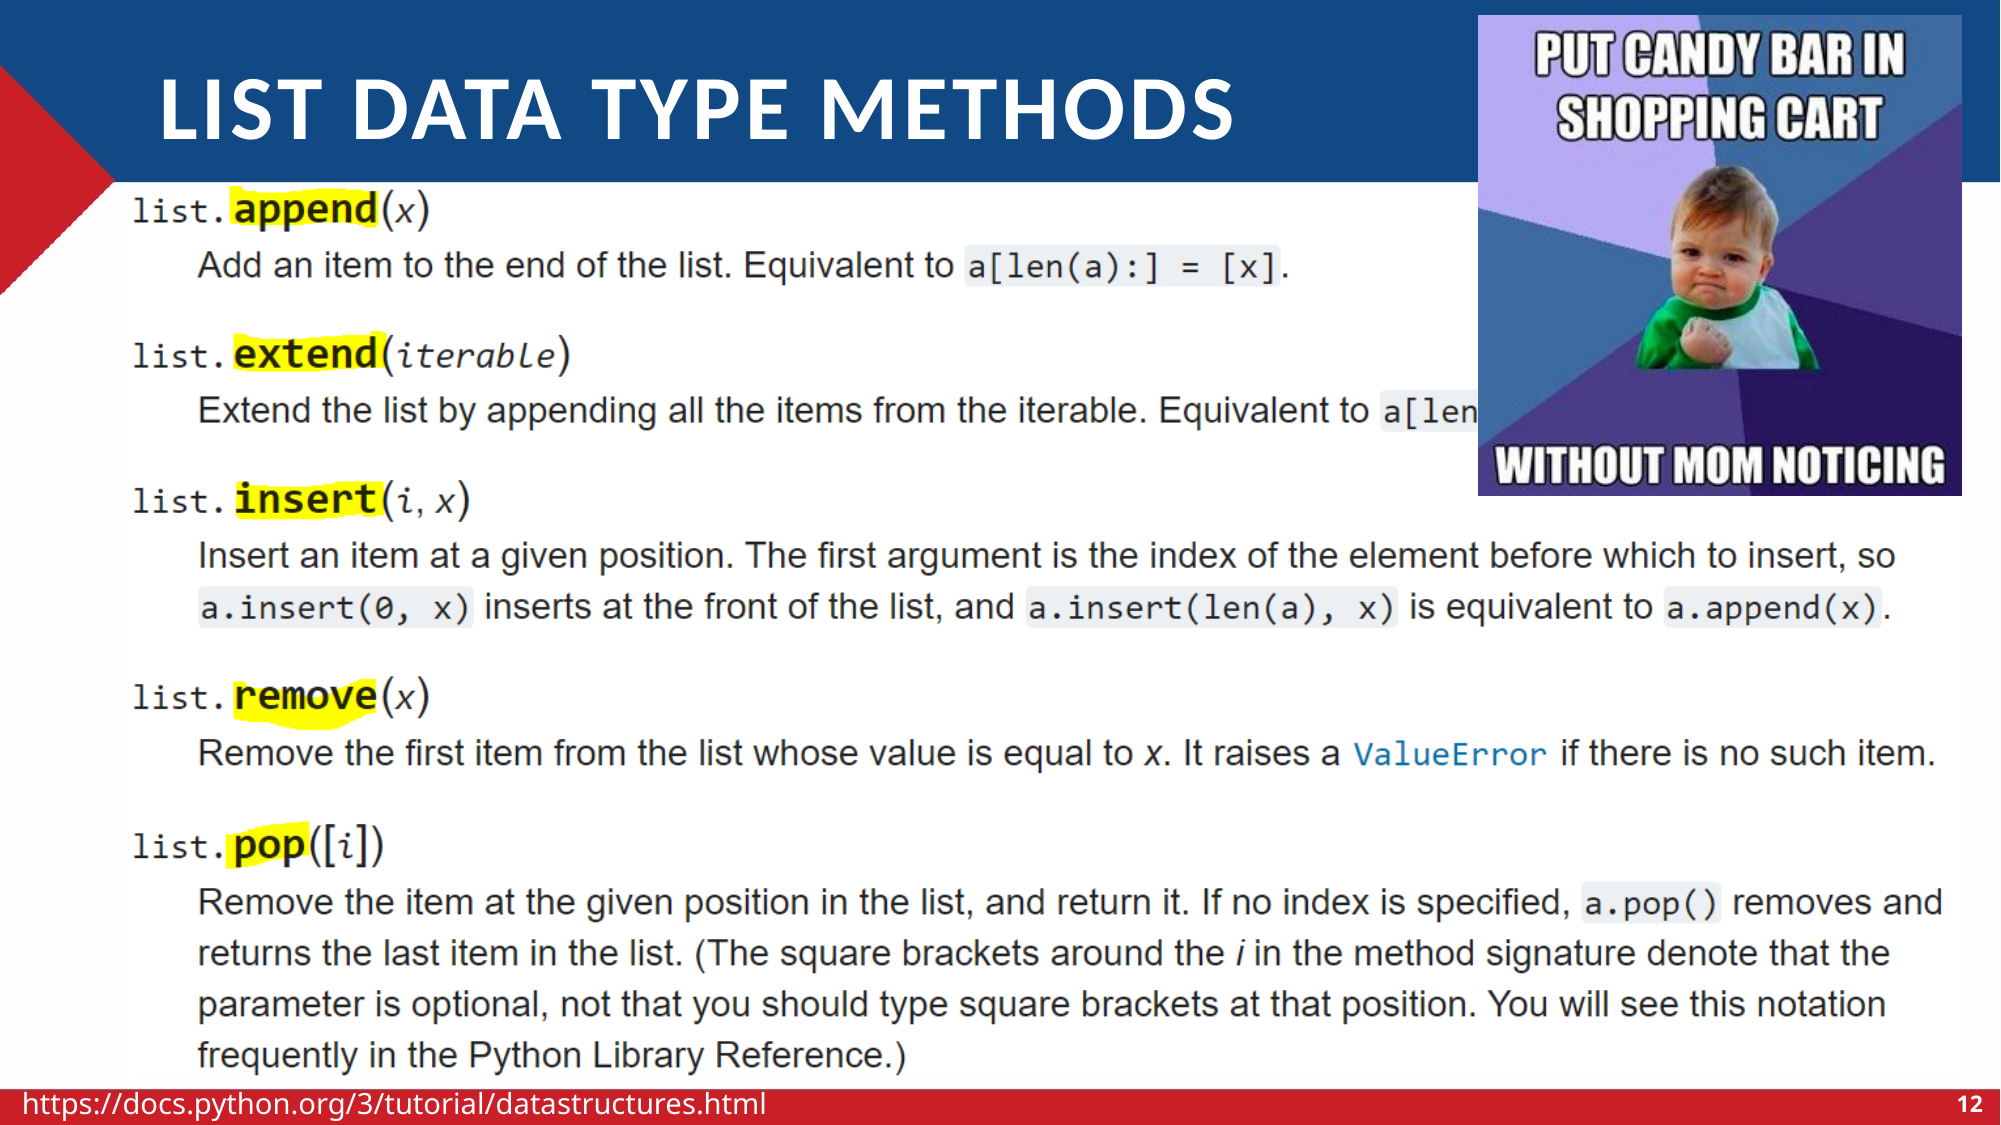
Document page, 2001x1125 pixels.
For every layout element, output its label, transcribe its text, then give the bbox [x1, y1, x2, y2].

title List data type methods [127, 45, 1478, 176]
slide_number 12 [1939, 1085, 2000, 1125]
text_box https://docs.python.org/3/tutorial/datastructures.html [7, 1077, 1009, 1125]
picture [0, 0, 2001, 1125]
